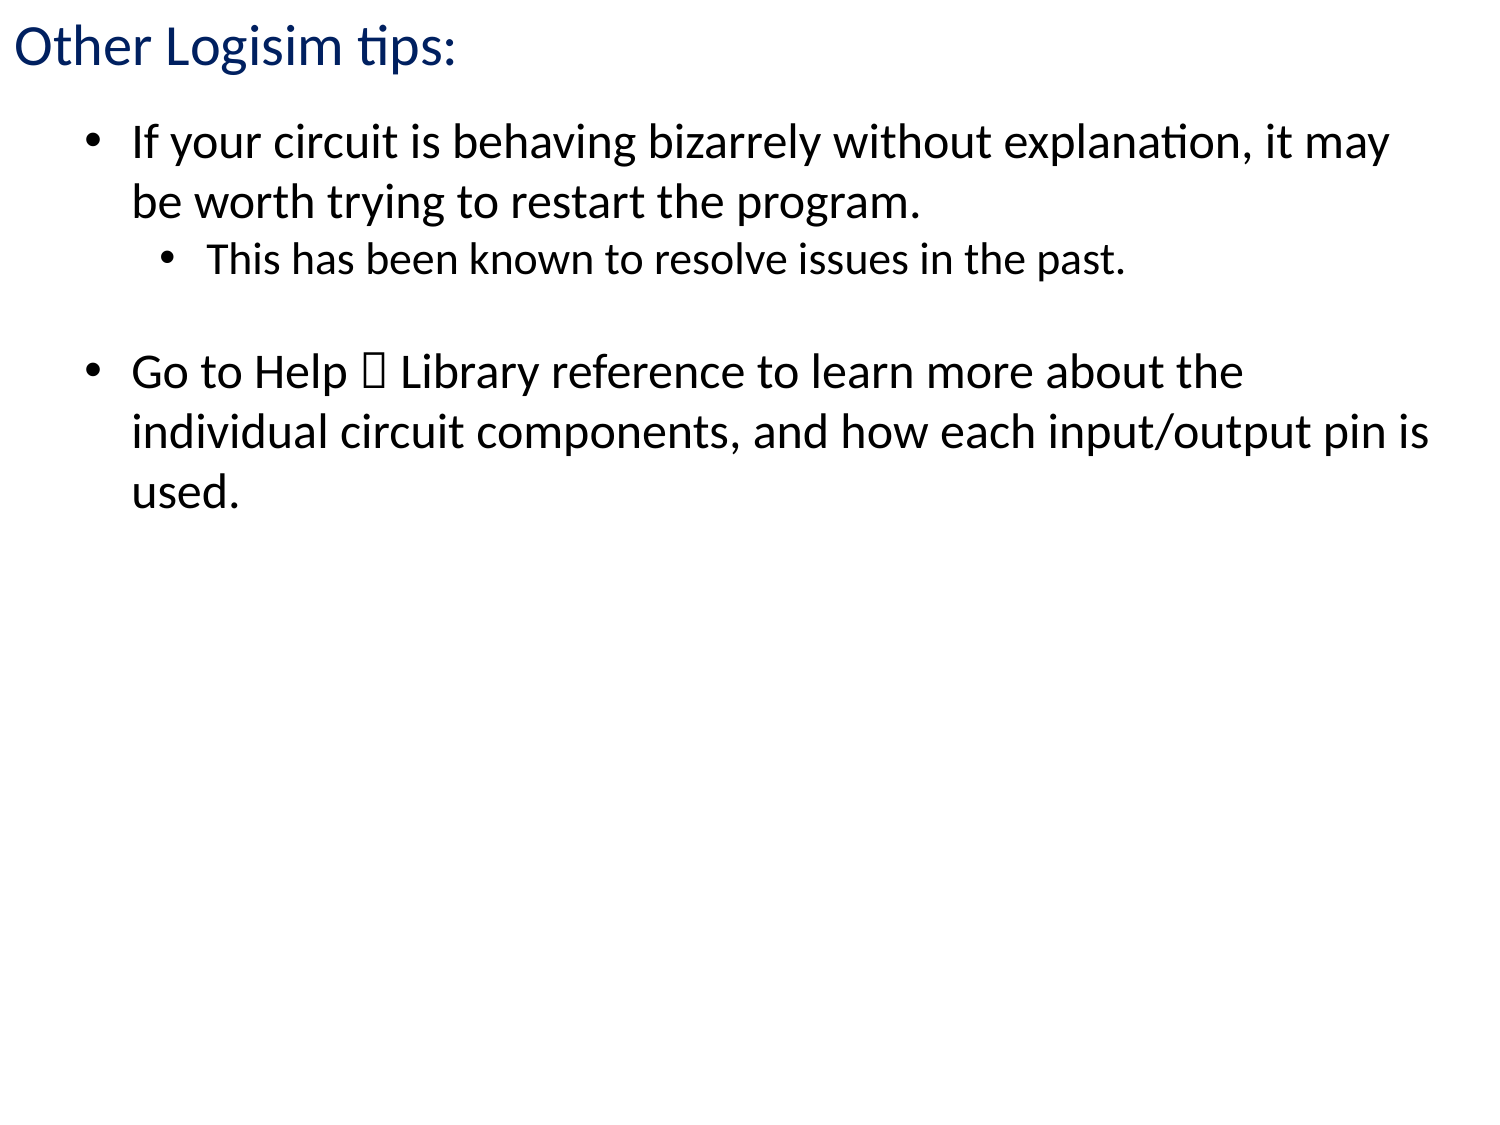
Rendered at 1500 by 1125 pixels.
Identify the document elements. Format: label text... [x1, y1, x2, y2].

text_box Other Logisim tips: [0, 0, 1420, 85]
text_box If your circuit is behaving bizarrely without explanation, it may be worth trying to restart the program. This has been known to resolve issues in the past. Go to Help  Library reference to learn more about the individual circuit components, and how each input/output pin is used. [69, 101, 1461, 527]
